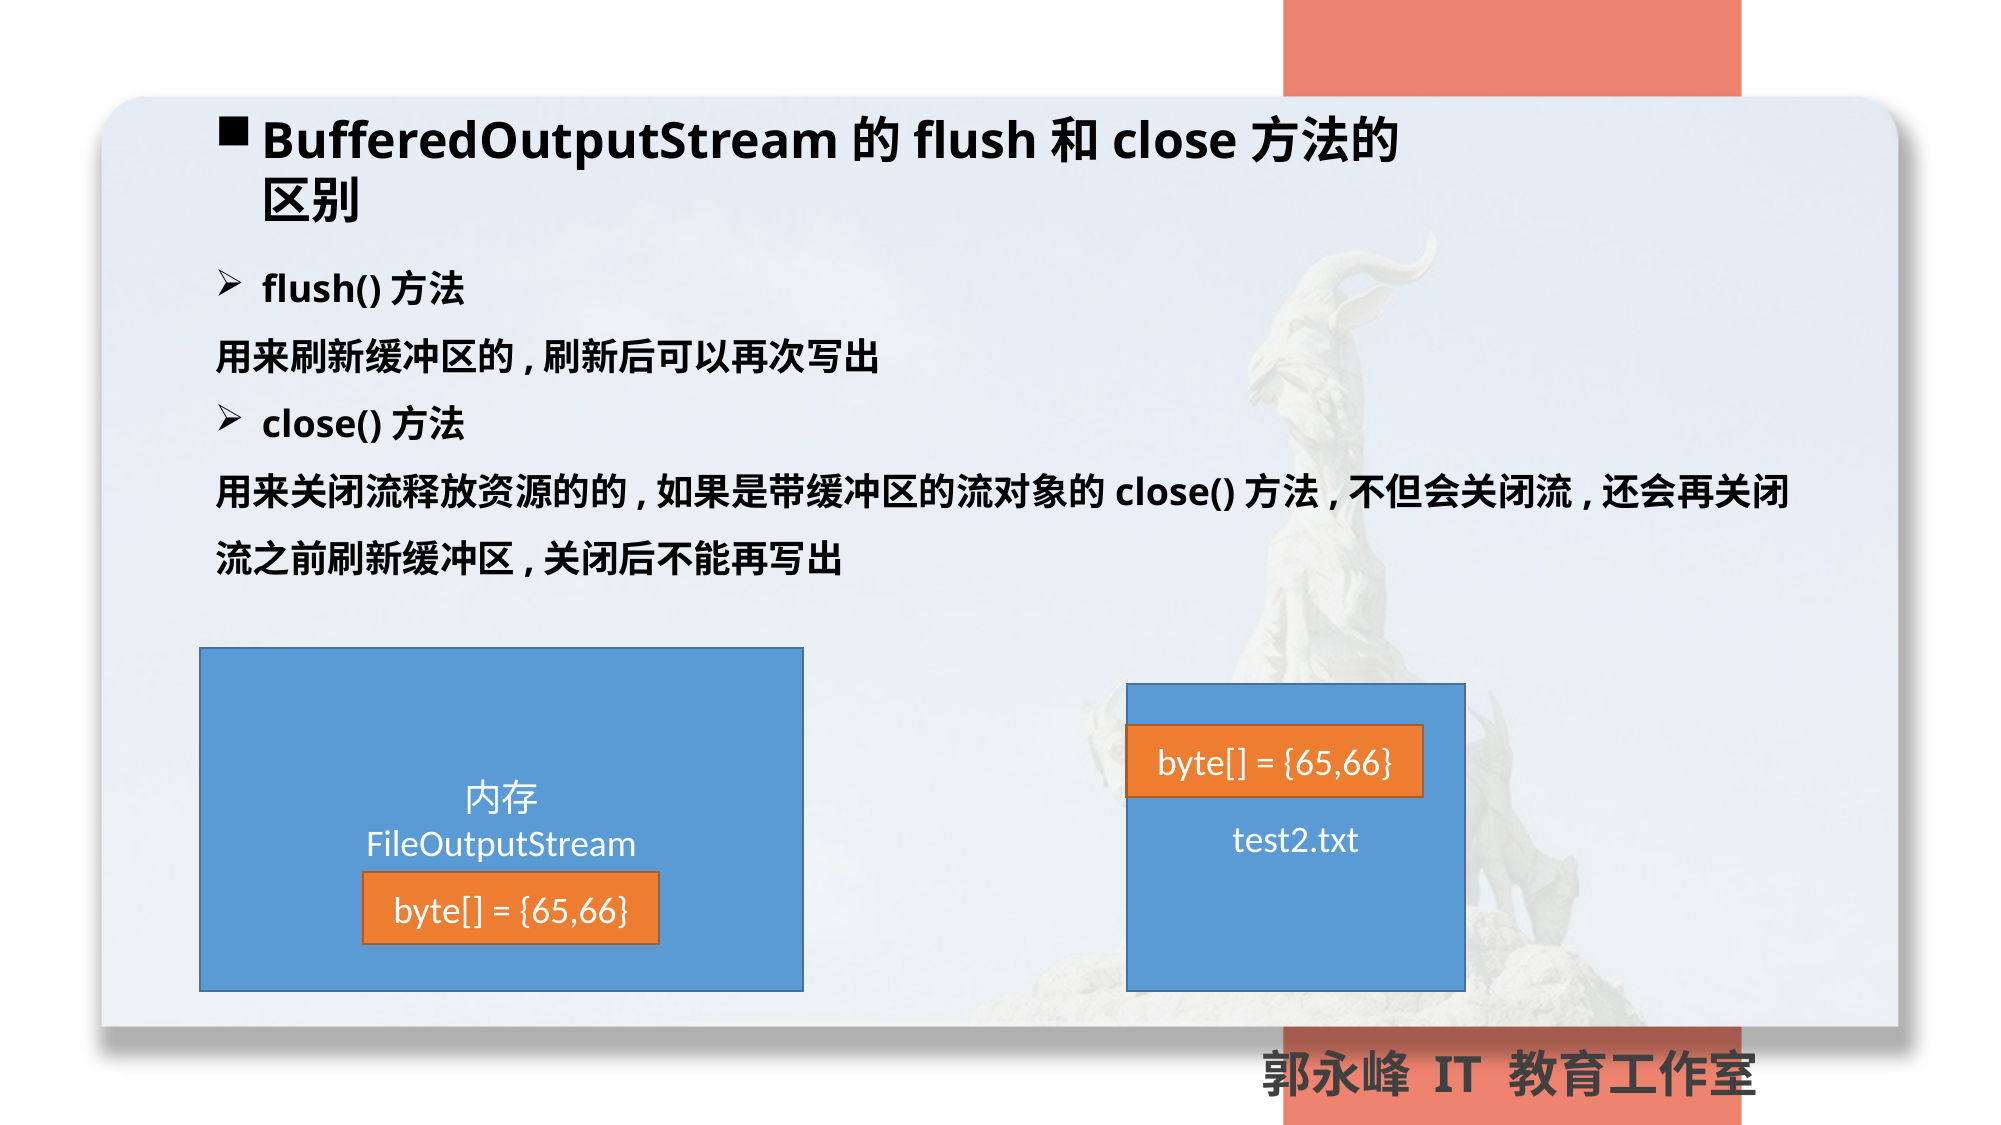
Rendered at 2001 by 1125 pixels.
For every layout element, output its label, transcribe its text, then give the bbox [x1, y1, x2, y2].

text_box test2.txt [1126, 683, 1466, 992]
picture [0, 0, 1998, 1125]
text_box byte[] = {65,66} [1125, 724, 1424, 798]
text_box flush()方法 用来刷新缓冲区的,刷新后可以再次写出 close()方法 用来关闭流释放资源的的,如果是带缓冲区的流对象的close()方法,不但会关闭流,还会再关闭流之前刷新缓冲区,关闭后不能再写出 [200, 235, 1839, 588]
text_box BufferedOutputStream的flush和close方法的区别 [200, 100, 1459, 235]
text_box 内存 FileOutputStream [199, 647, 804, 992]
text_box byte[] = {65,66} [362, 871, 660, 945]
